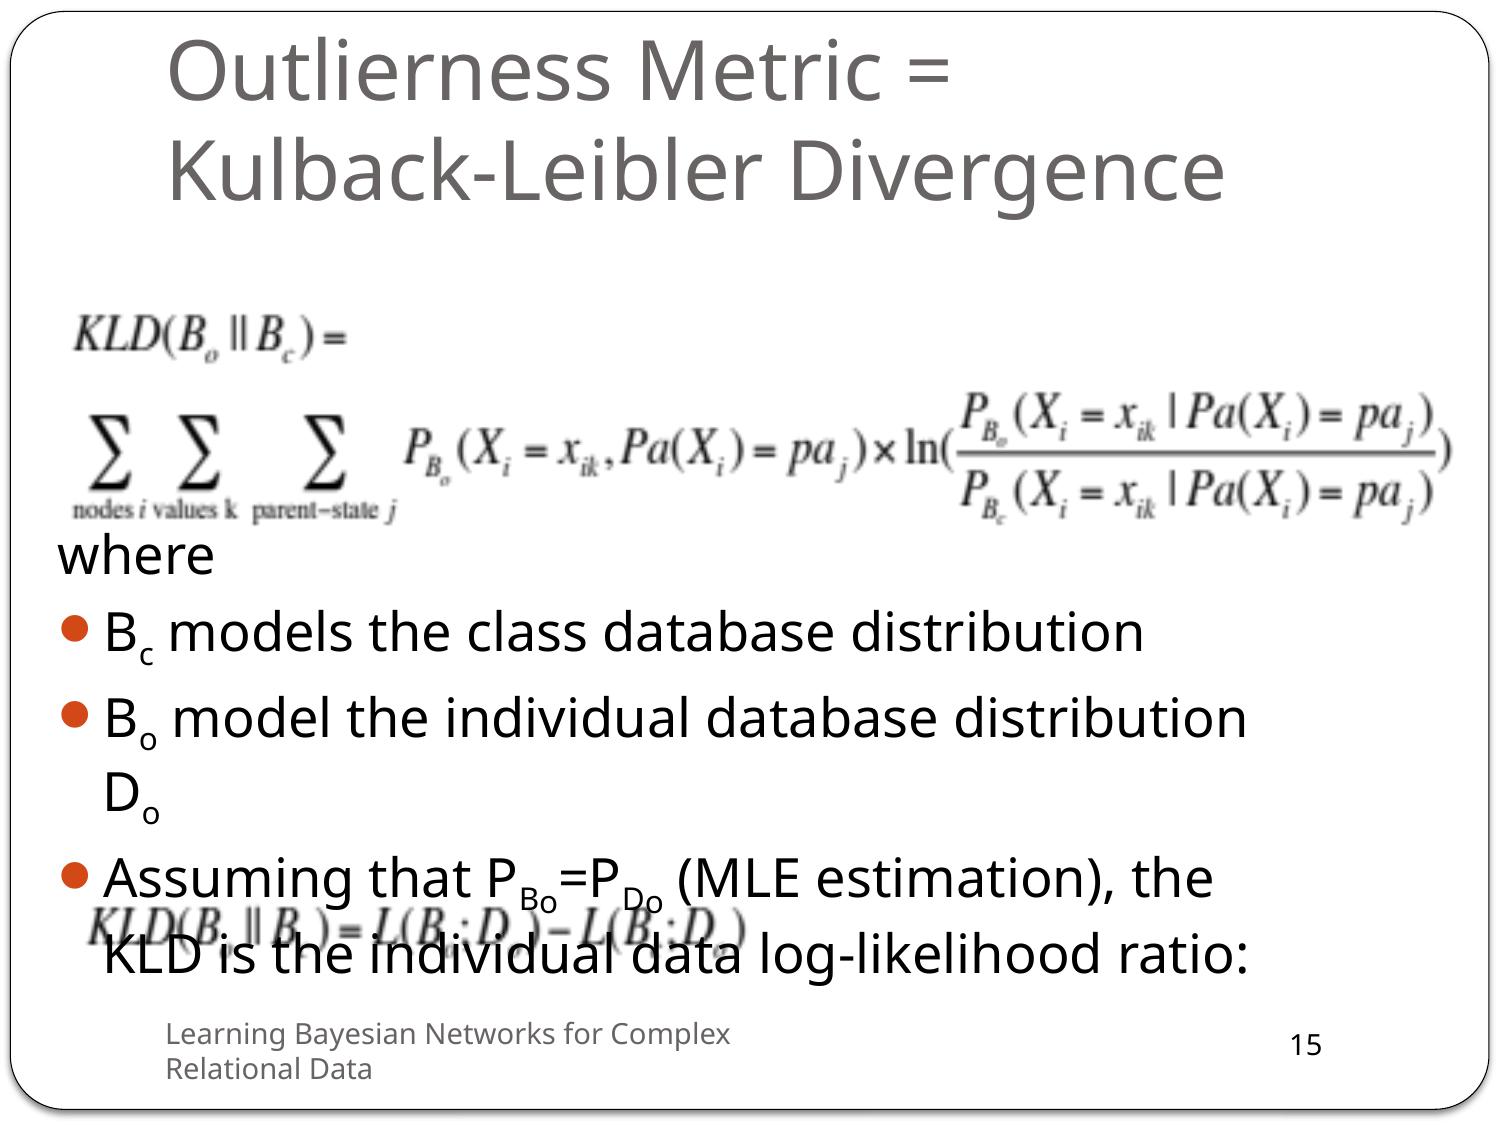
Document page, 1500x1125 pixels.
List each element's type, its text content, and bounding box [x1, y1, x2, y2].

footer Learning Bayesian Networks for Complex Relational Data [150, 1012, 800, 1088]
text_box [67, 303, 1456, 533]
list where Bc models the class database distribution Bo model the individual database distribution Do Assuming that PBo=PDo (MLE estimation), the KLD is the individual data log-likelihood ratio: [42, 512, 1318, 911]
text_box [80, 894, 751, 966]
title Outlierness Metric = Kulback-Leibler Divergence [150, 45, 1425, 233]
